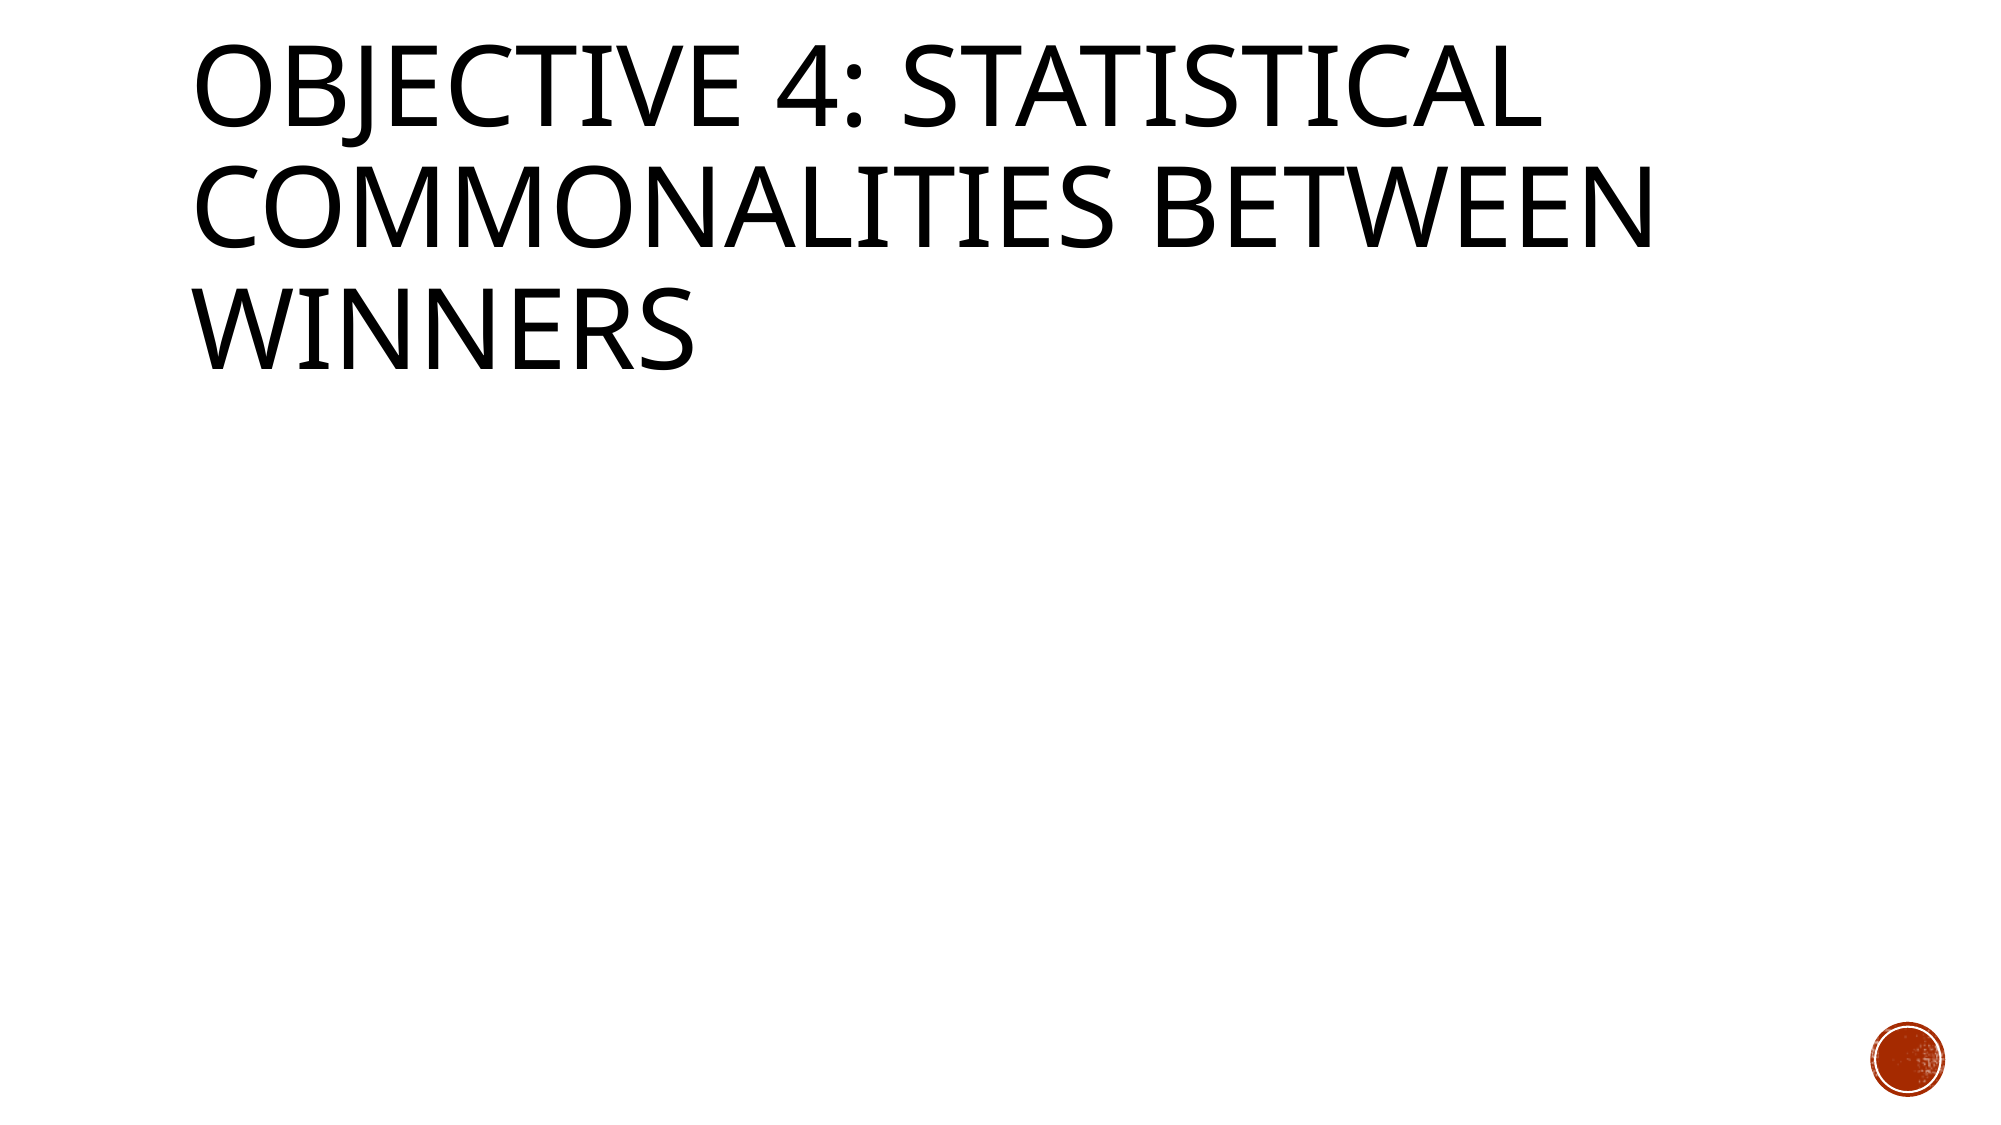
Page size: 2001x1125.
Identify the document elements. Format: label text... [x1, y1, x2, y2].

title Objective 4: Statistical commonalities between Winners [175, 79, 1826, 344]
